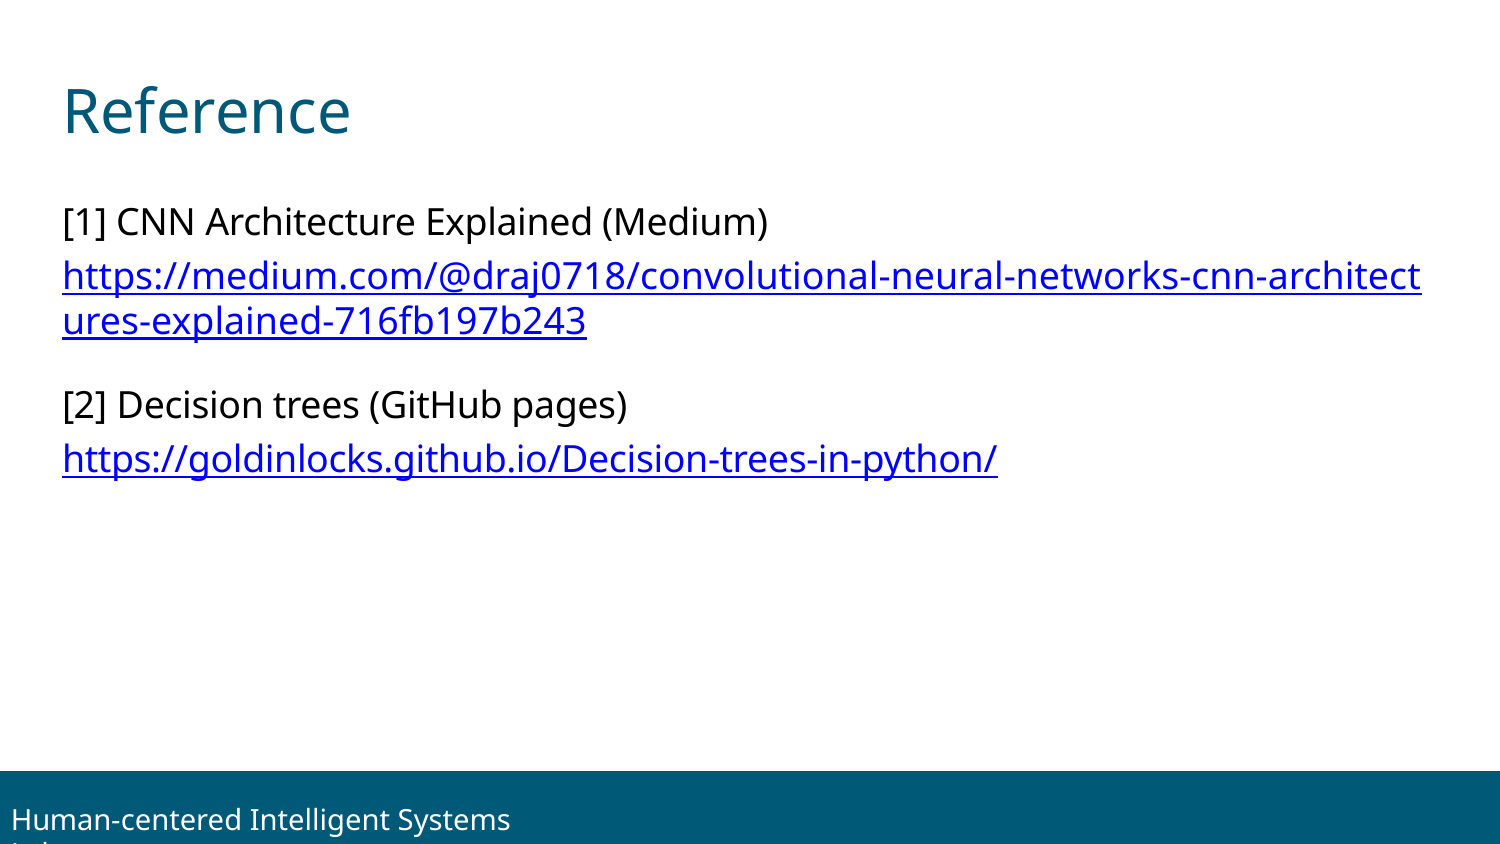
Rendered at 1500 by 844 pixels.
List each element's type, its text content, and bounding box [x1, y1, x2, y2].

list [1] CNN Architecture Explained (Medium) https://medium.com/@draj0718/convolutional-neural-networks-cnn-architectures-explained-716fb197b243 [2] Decision trees (GitHub pages) https://goldinlocks.github.io/Decision-trees-in-python/ [60, 189, 1434, 667]
footer Human-centered Intelligent Systems Lab [8, 802, 540, 844]
title Reference [60, 69, 670, 214]
